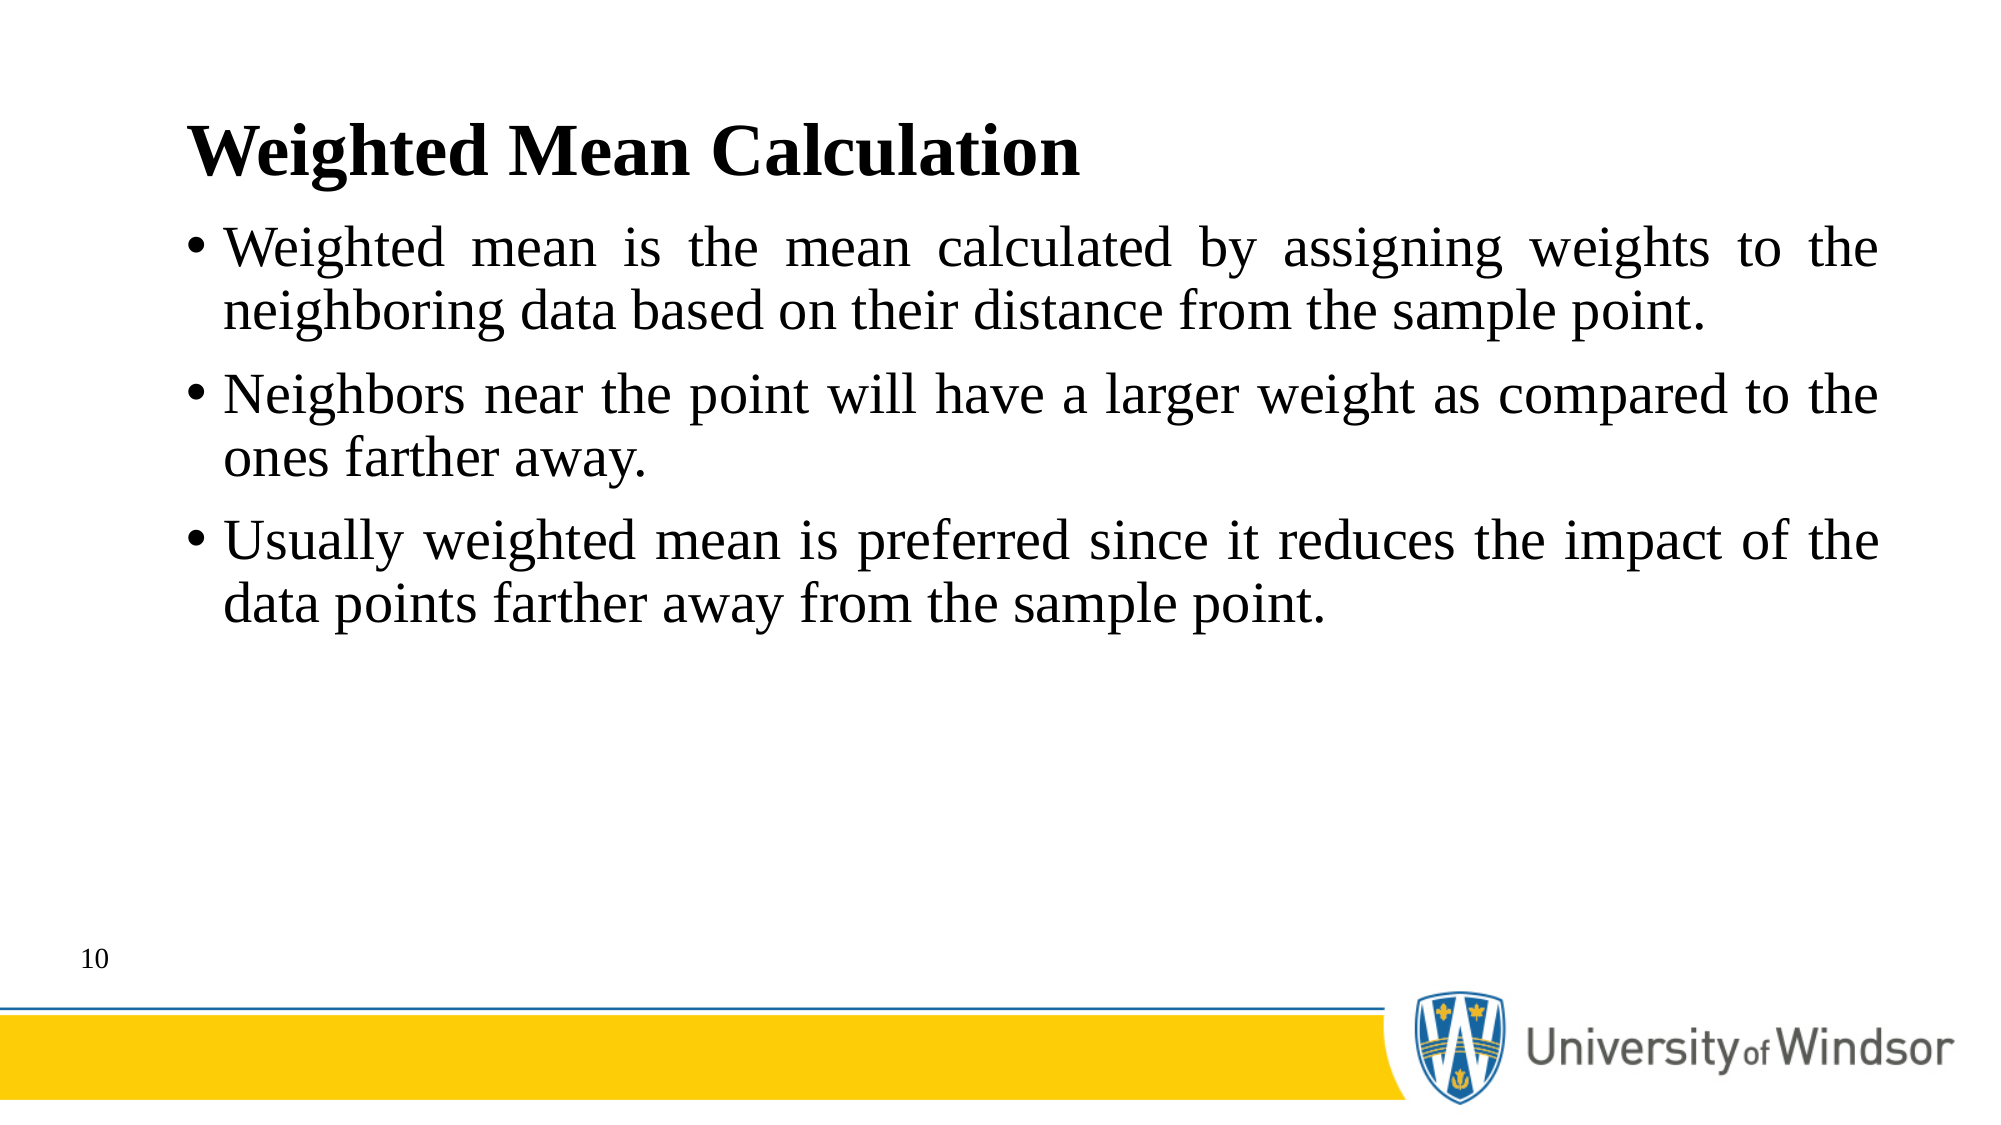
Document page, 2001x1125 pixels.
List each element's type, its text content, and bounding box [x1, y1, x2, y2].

list Weighted mean is the mean calculated by assigning weights to the neighboring data based on their distance from the sample point. Neighbors near the point will have a larger weight as compared to the ones farther away. Usually weighted mean is preferred since it reduces the impact of the data points farther away from the sample point. [171, 209, 1896, 923]
slide_number 10 [65, 922, 143, 991]
picture [0, 974, 2000, 1125]
title Weighted Mean Calculation [171, 94, 1896, 209]
